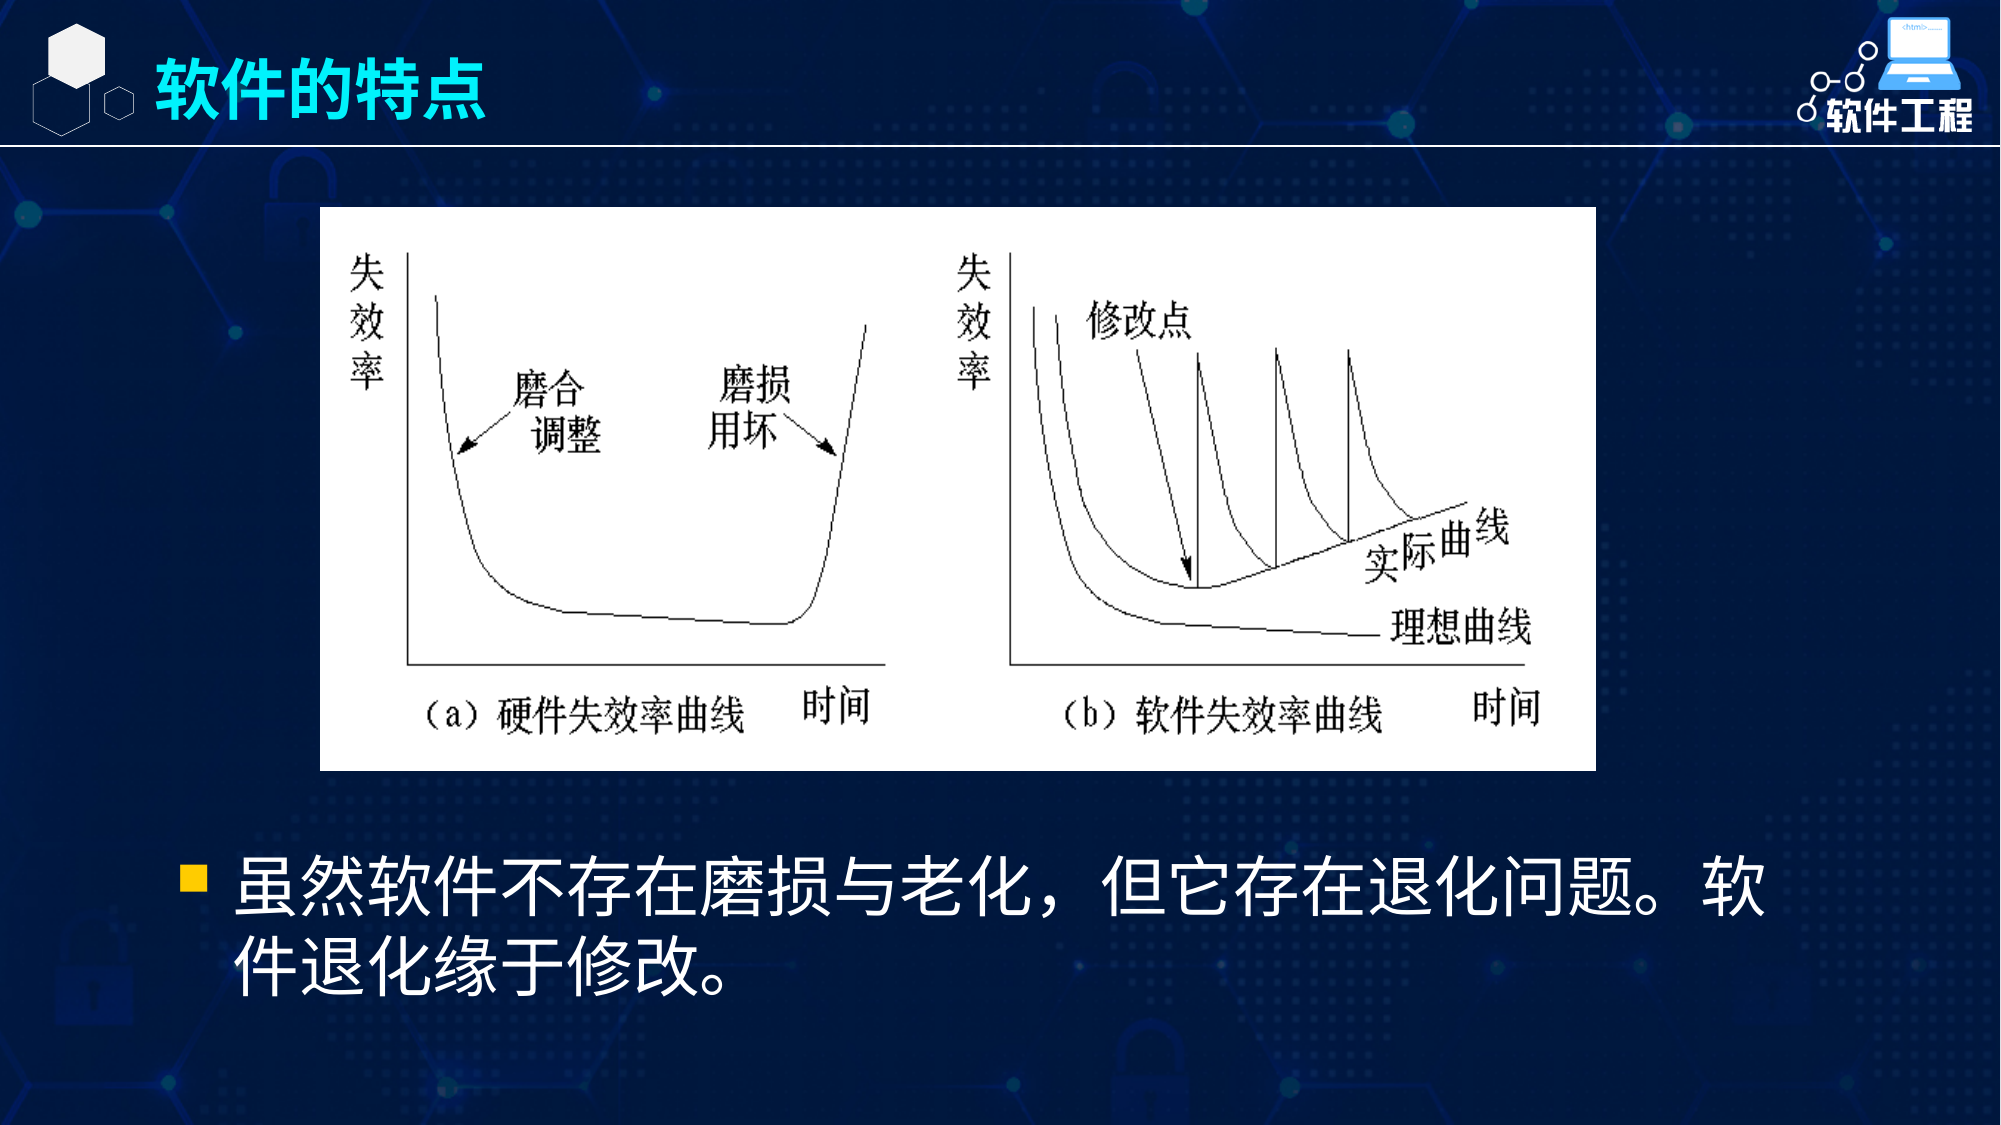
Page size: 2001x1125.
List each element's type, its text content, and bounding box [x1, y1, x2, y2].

picture [0, 0, 2001, 1125]
text_box 软件的特点 [139, 40, 503, 136]
text_box 虽然软件不存在磨损与老化，但它存在退化问题。软件退化缘于修改。 [161, 836, 1809, 1012]
text_box [103, 85, 135, 122]
text_box [47, 22, 106, 83]
text_box [32, 69, 91, 138]
